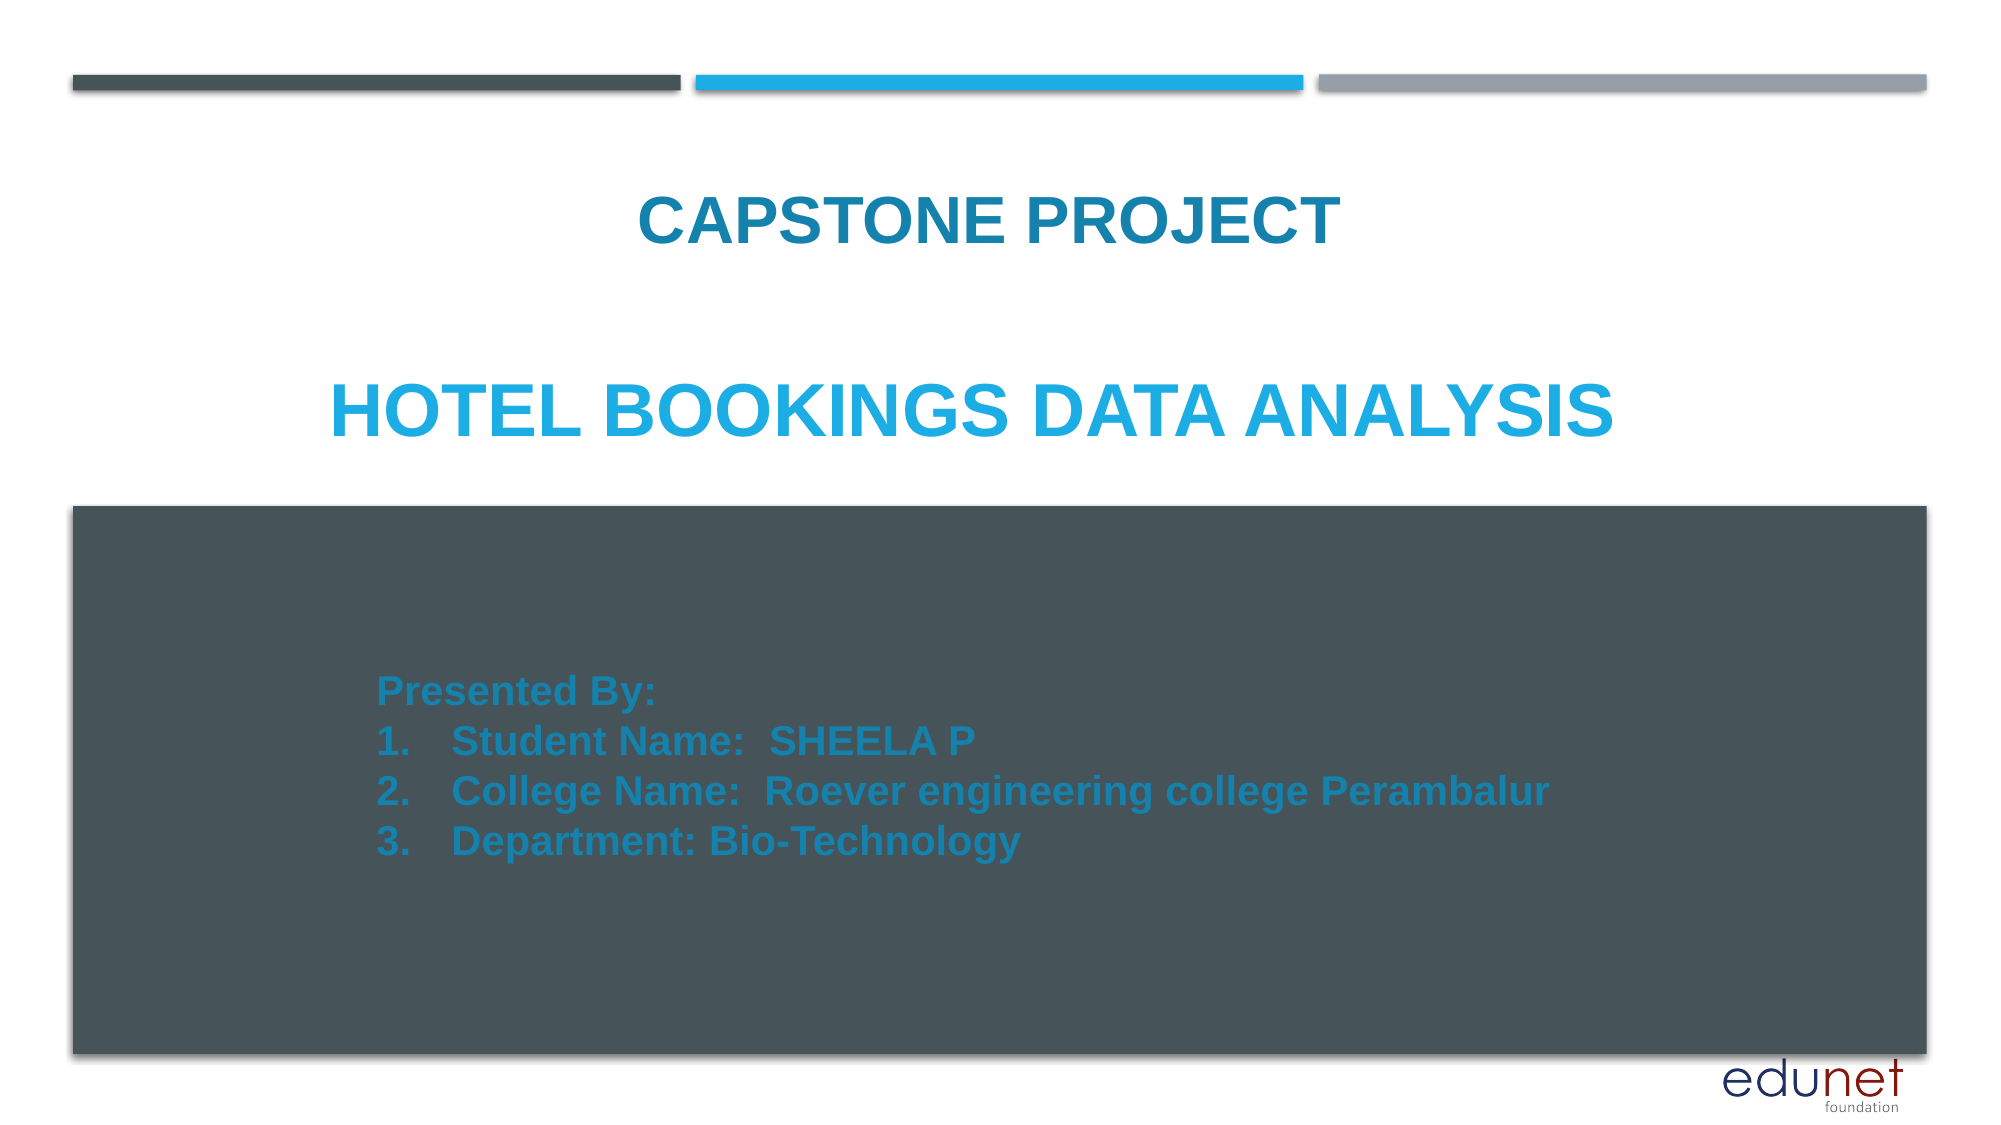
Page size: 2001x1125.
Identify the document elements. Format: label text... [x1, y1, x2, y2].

title Hotel bookings data analysis [222, 298, 1723, 460]
text_box CAPSTONE PROJECT [0, 169, 2000, 265]
text_box Presented By: Student Name: SHEELA P College Name: Roever engineering college Perambalur Department: Bio-Technology [361, 656, 1671, 872]
picture [1719, 1056, 1905, 1116]
